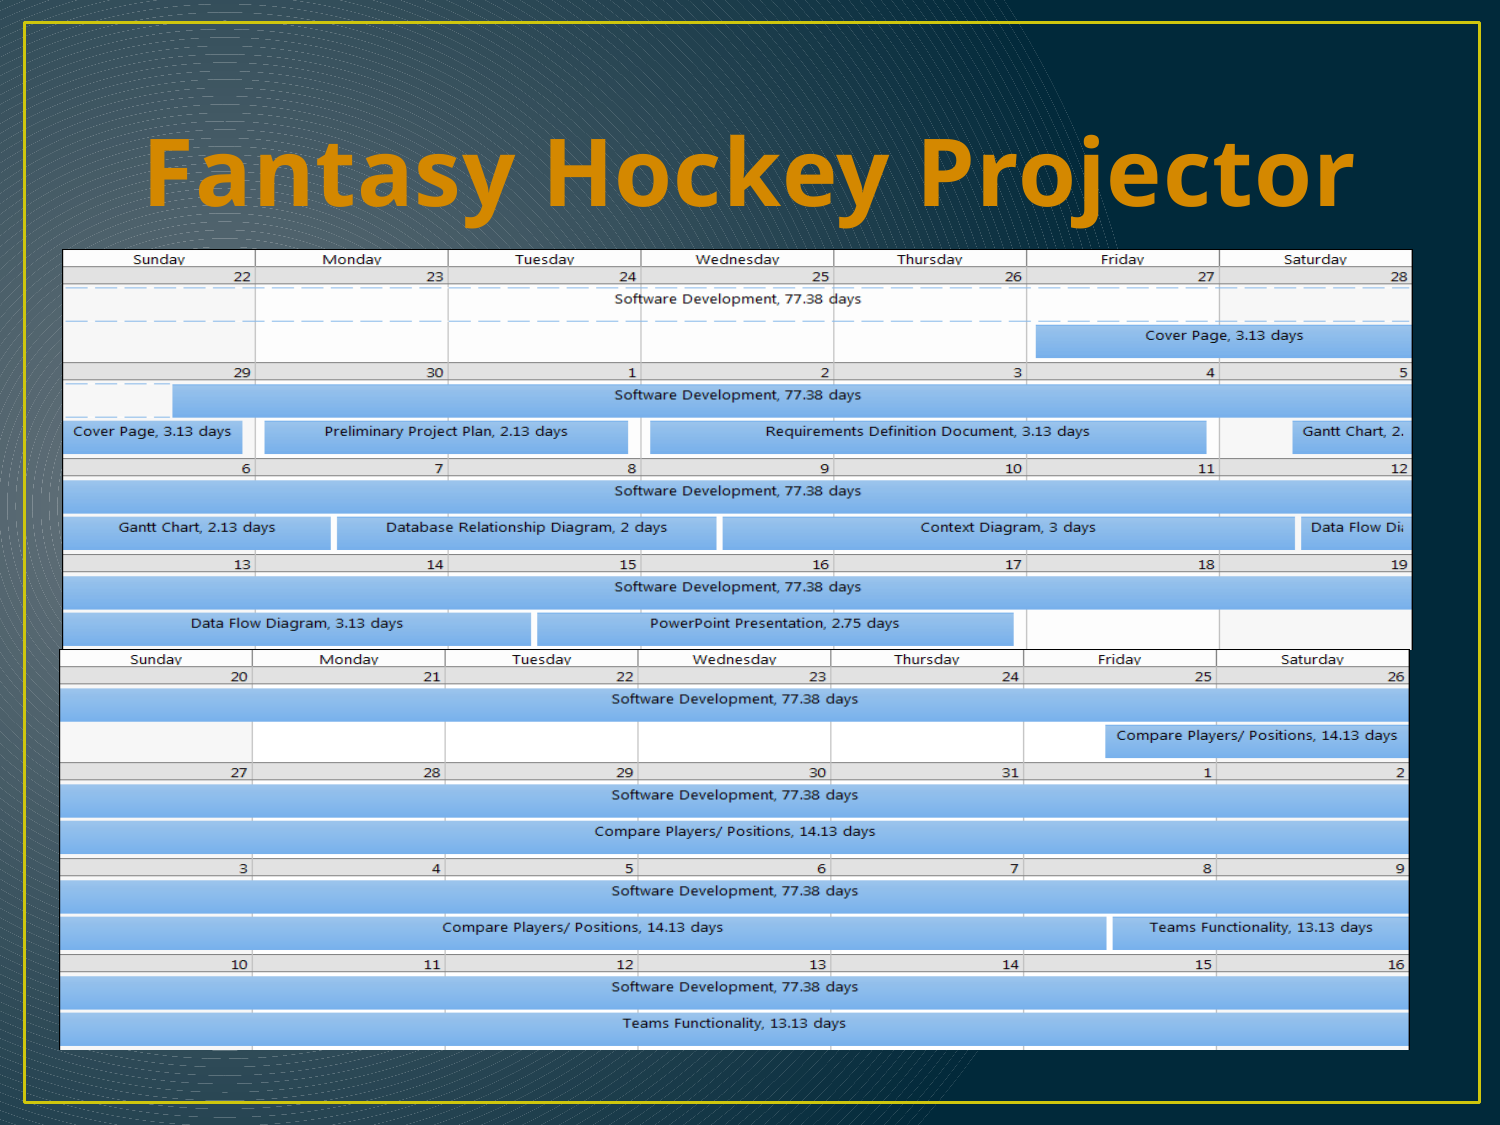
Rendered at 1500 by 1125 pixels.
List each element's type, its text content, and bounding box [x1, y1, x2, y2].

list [62, 249, 1413, 649]
picture [1082, 243, 1090, 249]
picture [59, 649, 1409, 1051]
picture [927, 1056, 941, 1064]
title Fantasy Hockey Projector [75, 45, 1425, 233]
